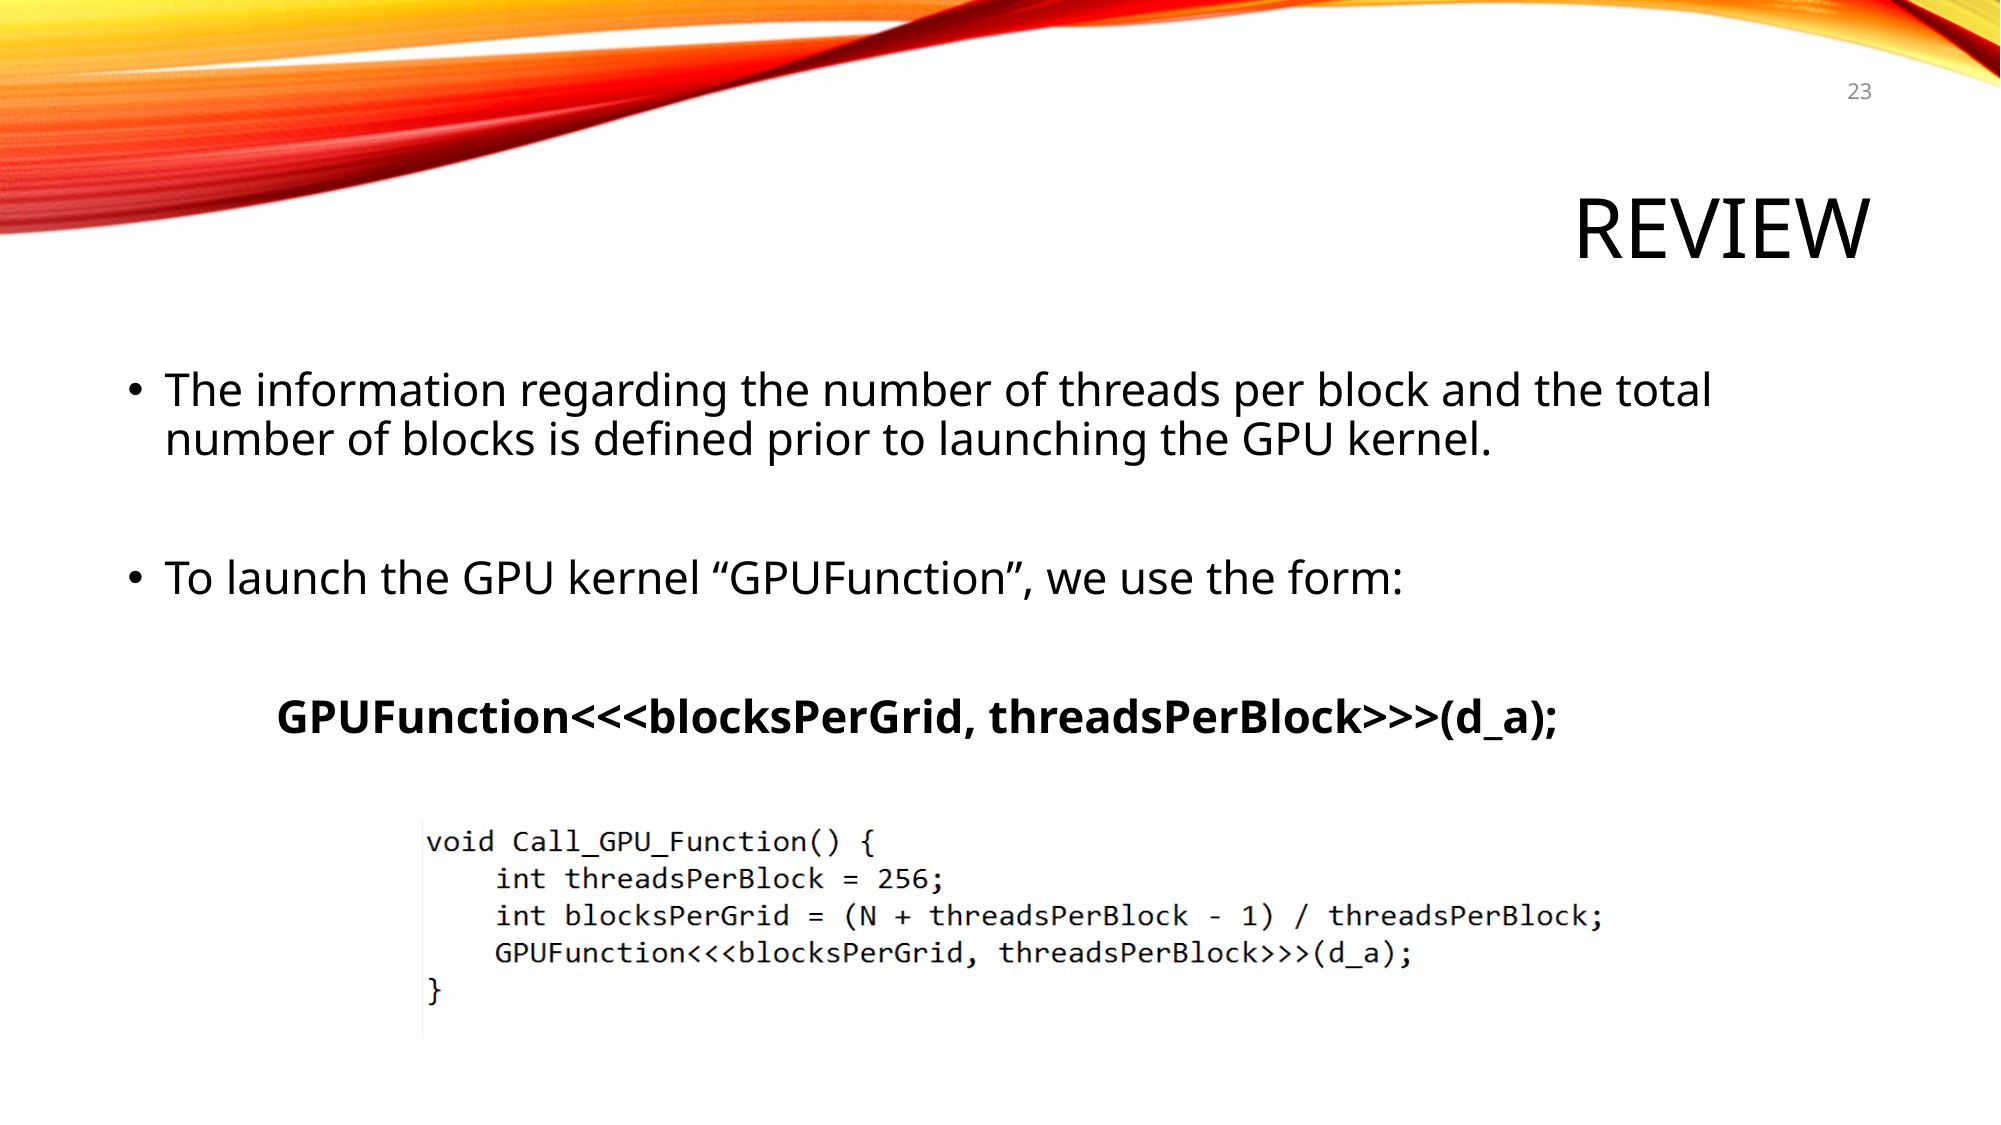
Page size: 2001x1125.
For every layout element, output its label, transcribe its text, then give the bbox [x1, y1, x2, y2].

slide_number 23 [1437, 62, 1888, 123]
title REVIEW [336, 125, 1888, 338]
picture [421, 819, 1659, 1038]
picture [0, 0, 2000, 237]
list The information regarding the number of threads per block and the total number of blocks is defined prior to launching the GPU kernel. To launch the GPU kernel “GPUFunction”, we use the form: GPUFunction<<<blocksPerGrid, threadsPerBlock>>>(d_a); [112, 360, 1838, 755]
